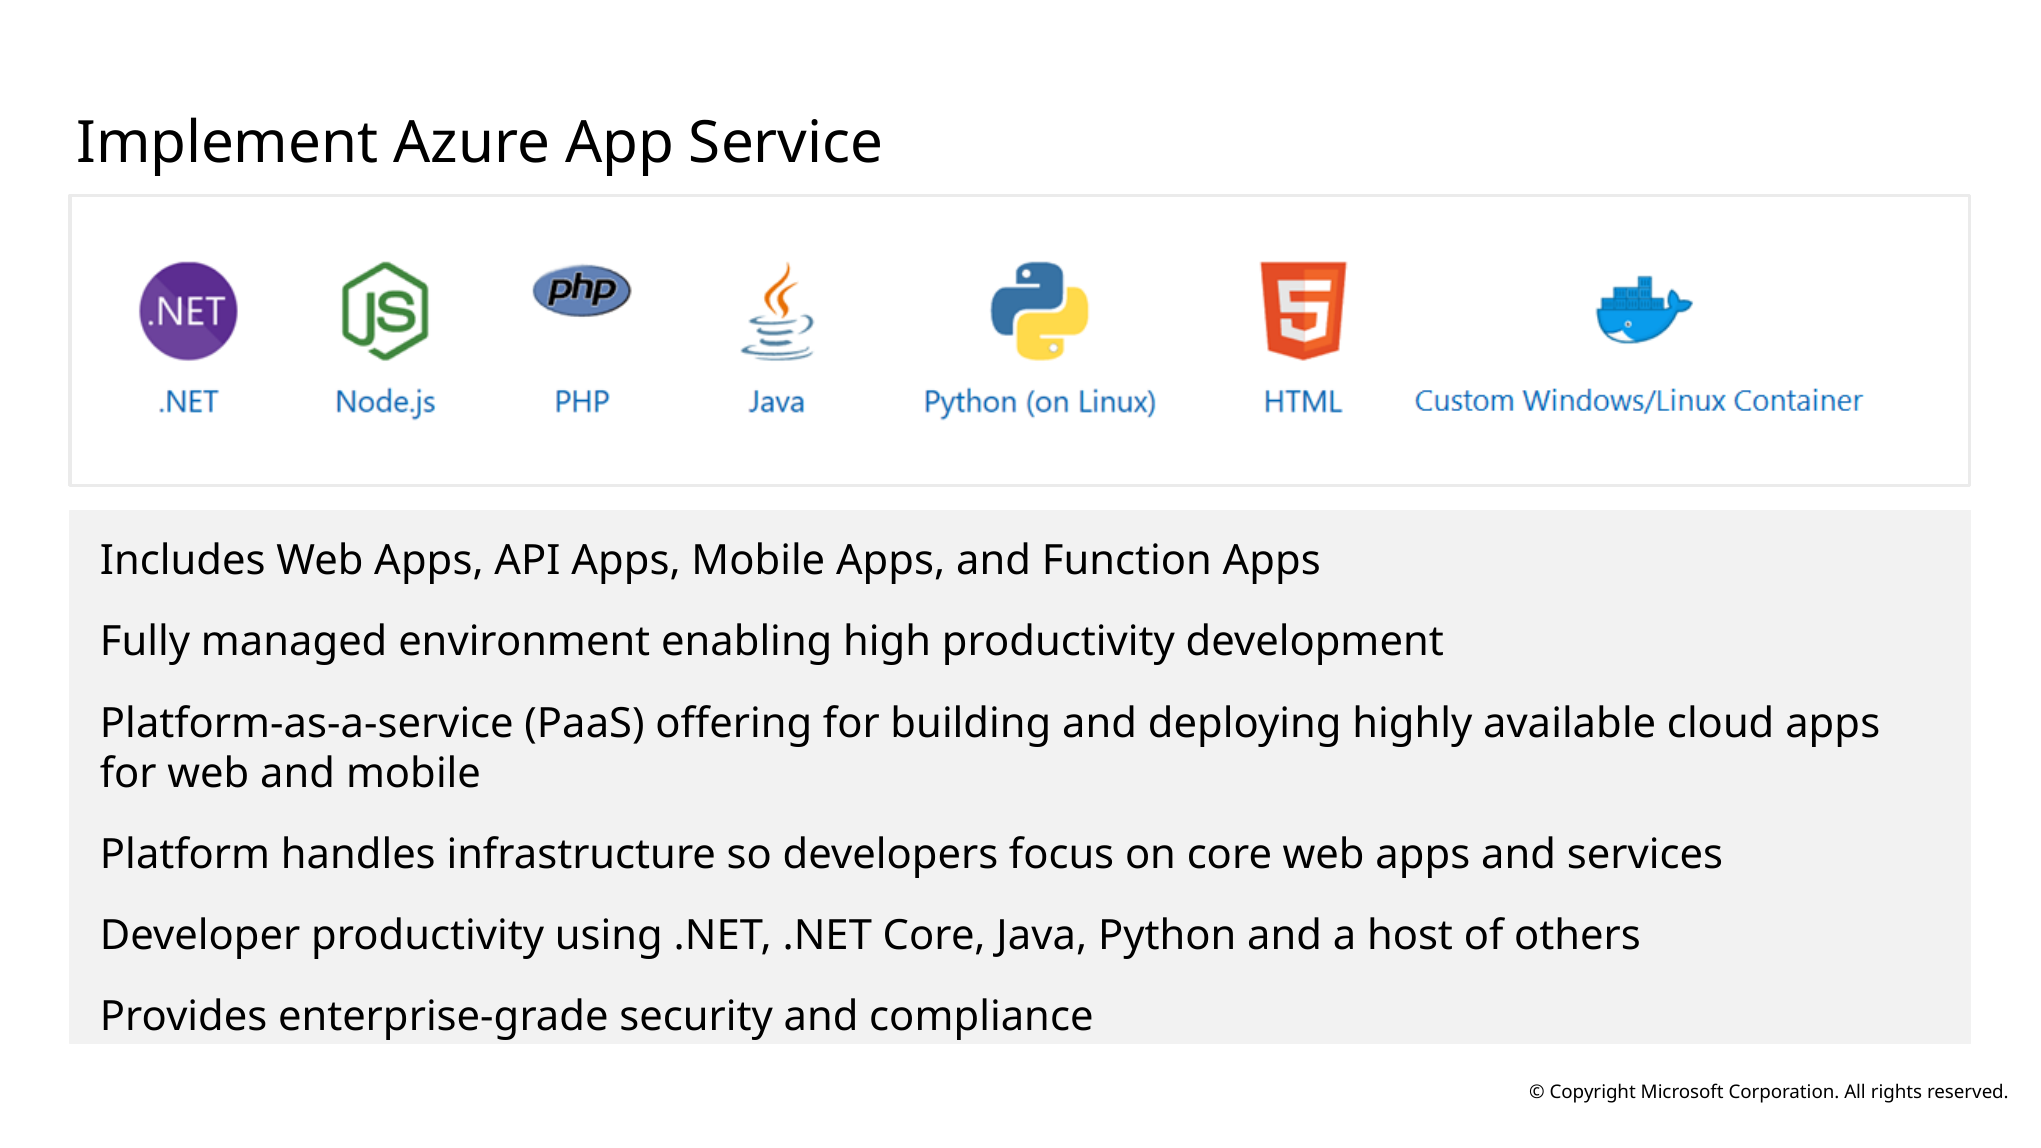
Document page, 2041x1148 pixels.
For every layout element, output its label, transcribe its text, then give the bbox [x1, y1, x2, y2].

text_box [69, 195, 1971, 486]
text_box Includes Web Apps, API Apps, Mobile Apps, and Function Apps Fully managed environment enabling high productivity development Platform-as-a-service (PaaS) offering for building and deploying highly available cloud apps for web and mobile Platform handles infrastructure so developers focus on core web apps and services Developer productivity using .NET, .NET Core, Java, Python and a host of others Provides enterprise-grade security and compliance [69, 510, 1971, 1044]
title Implement Azure App Service [76, 103, 1969, 175]
picture [115, 233, 1893, 447]
